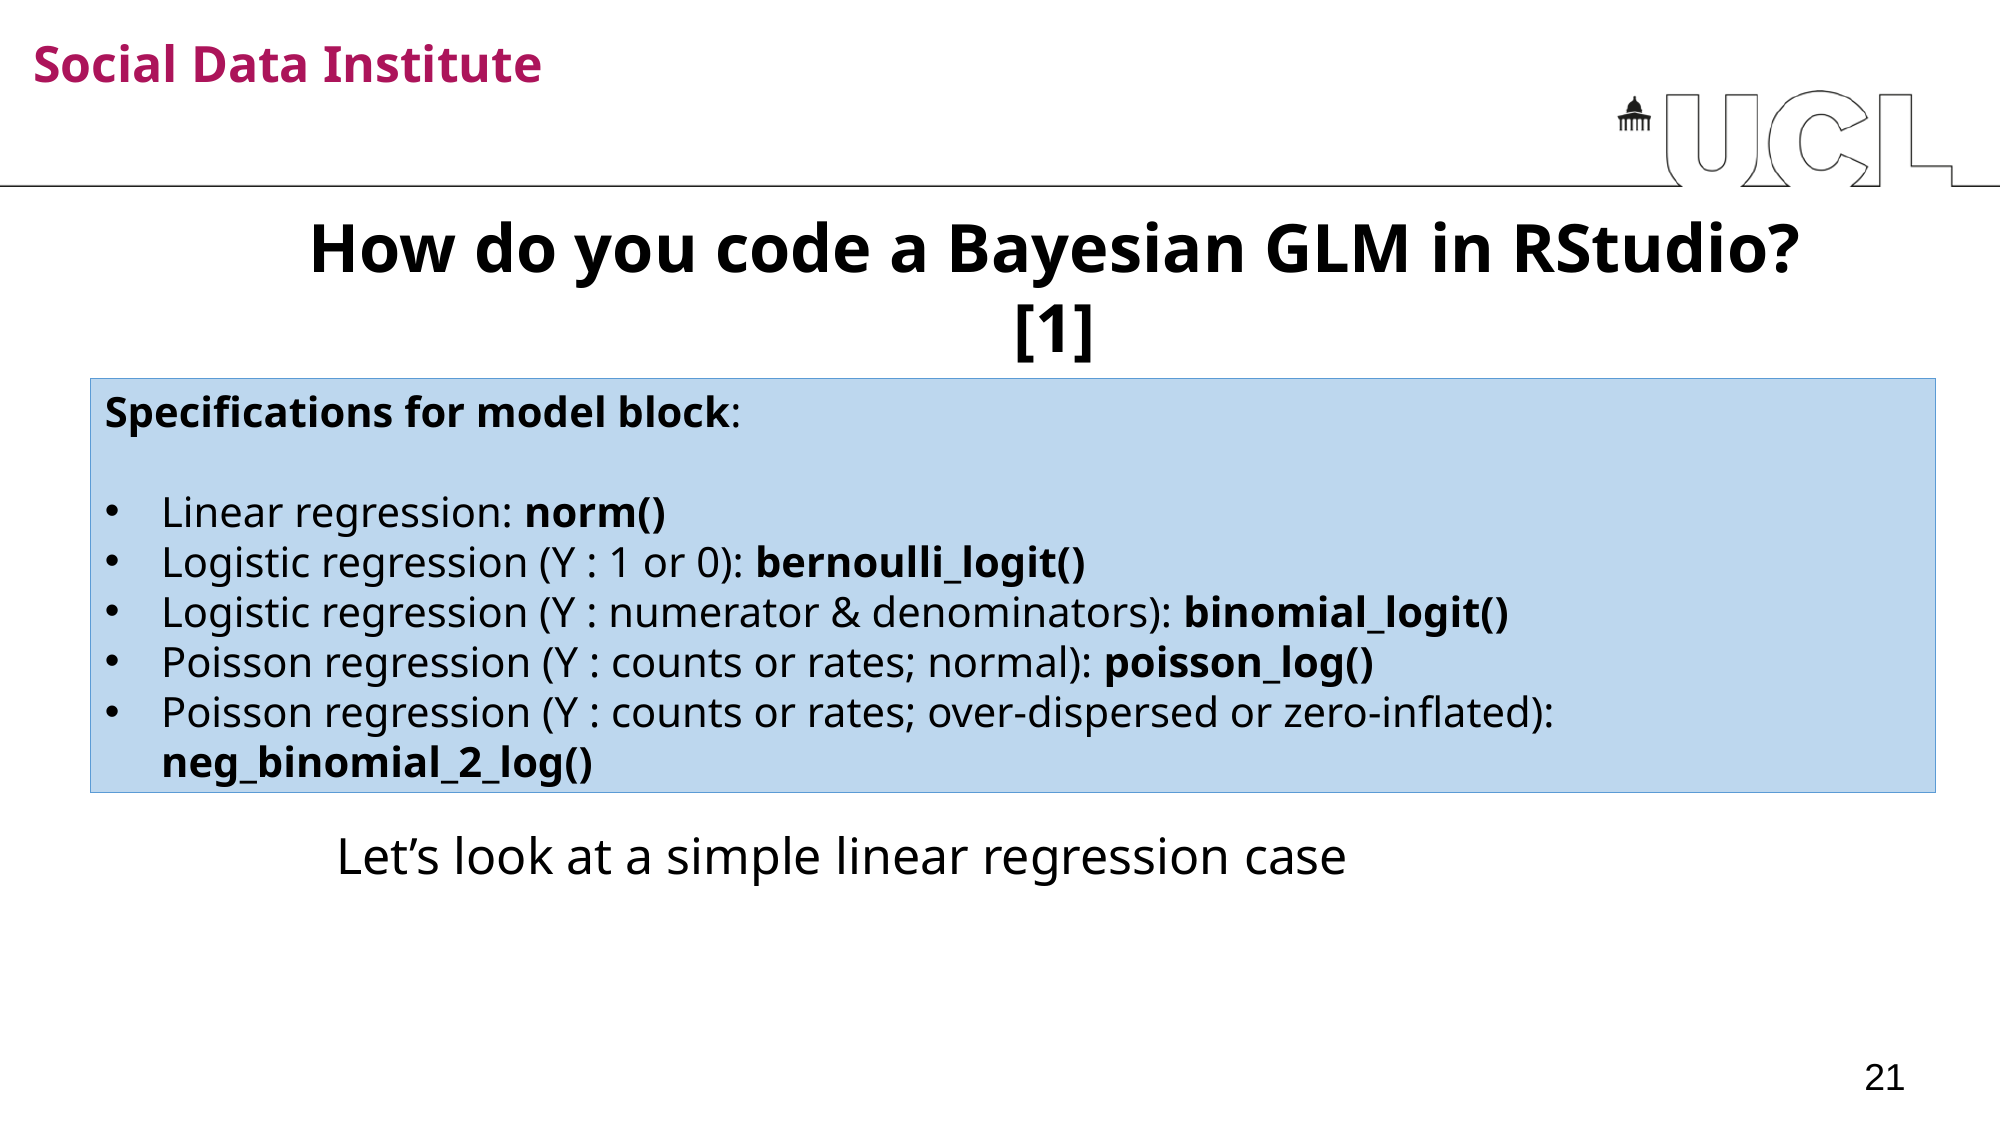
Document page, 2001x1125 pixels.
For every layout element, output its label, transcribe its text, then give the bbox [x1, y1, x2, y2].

text_box How do you code a Bayesian GLM in RStudio? [1] [259, 198, 1850, 373]
text_box Let’s look at a simple linear regression case [321, 816, 1671, 892]
picture [0, 51, 2000, 188]
text_box Social Data Institute [31, 32, 987, 51]
text_box 21 [1849, 1045, 1939, 1070]
text_box Specifications for model block: Linear regression: norm() Logistic regression (Y : 1 or 0): bernoulli_logit() Logistic regression (Y : numerator & denominators): binomial_logit() Poisson regression (Y : counts or rates; normal): poisson_log() Poisson regression (Y : counts or rates; over-dispersed or zero-inflated): neg_binomial_2_log() [90, 378, 1936, 793]
